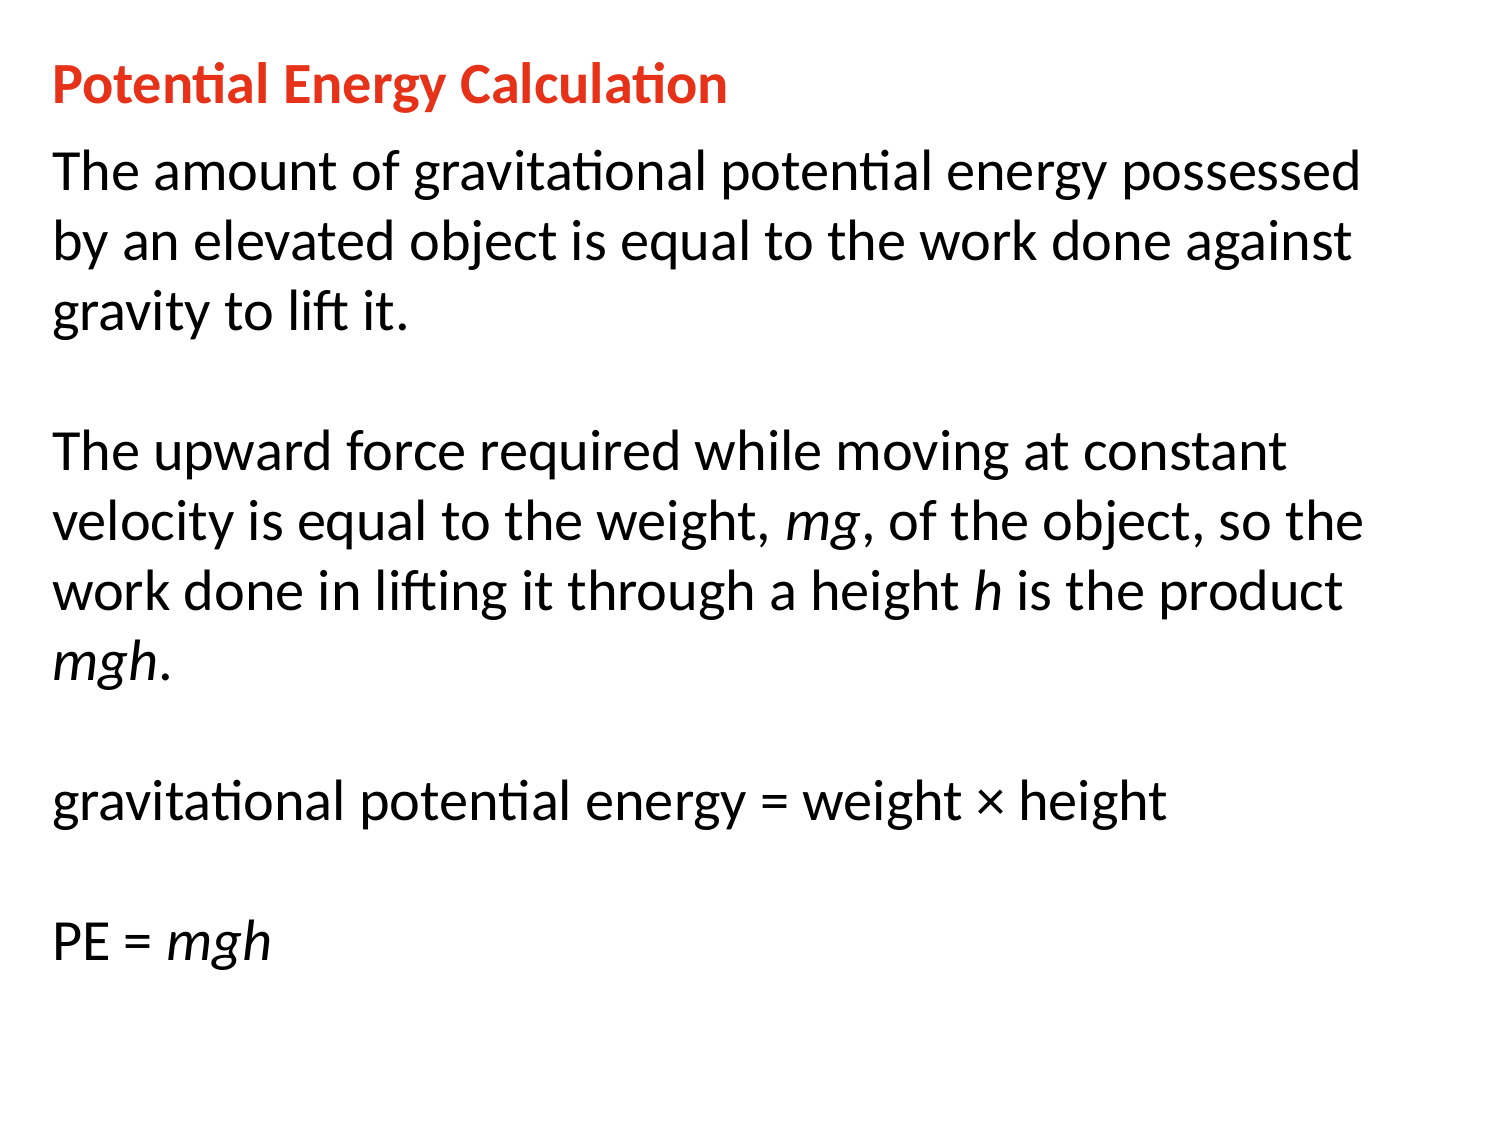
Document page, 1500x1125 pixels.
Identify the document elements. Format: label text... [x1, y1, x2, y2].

text_box Potential Energy Calculation [37, 37, 1175, 123]
text_box The amount of gravitational potential energy possessed by an elevated object is equal to the work done against gravity to lift it. The upward force required while moving at constant velocity is equal to the weight, mg, of the object, so the work done in lifting it through a height h is the product mgh. gravitational potential energy = weight × height PE = mgh [37, 124, 1388, 980]
